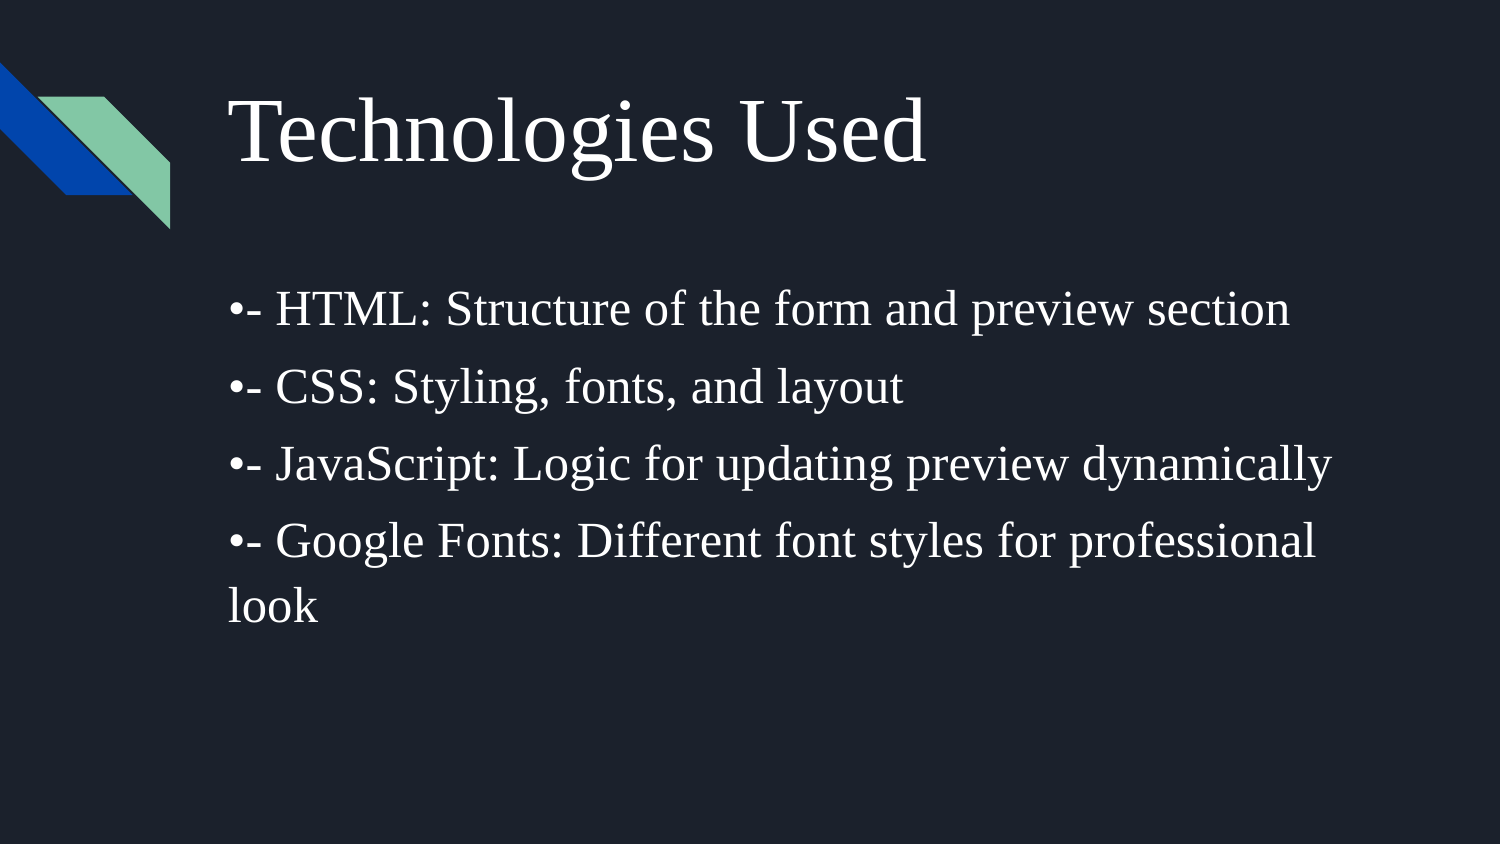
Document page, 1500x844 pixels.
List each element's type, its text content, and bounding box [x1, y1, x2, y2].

title Technologies Used [212, 64, 1368, 215]
list •- HTML: Structure of the form and preview section •- CSS: Styling, fonts, and layout •- JavaScript: Logic for updating preview dynamically •- Google Fonts: Different font styles for professional look [212, 257, 1368, 735]
